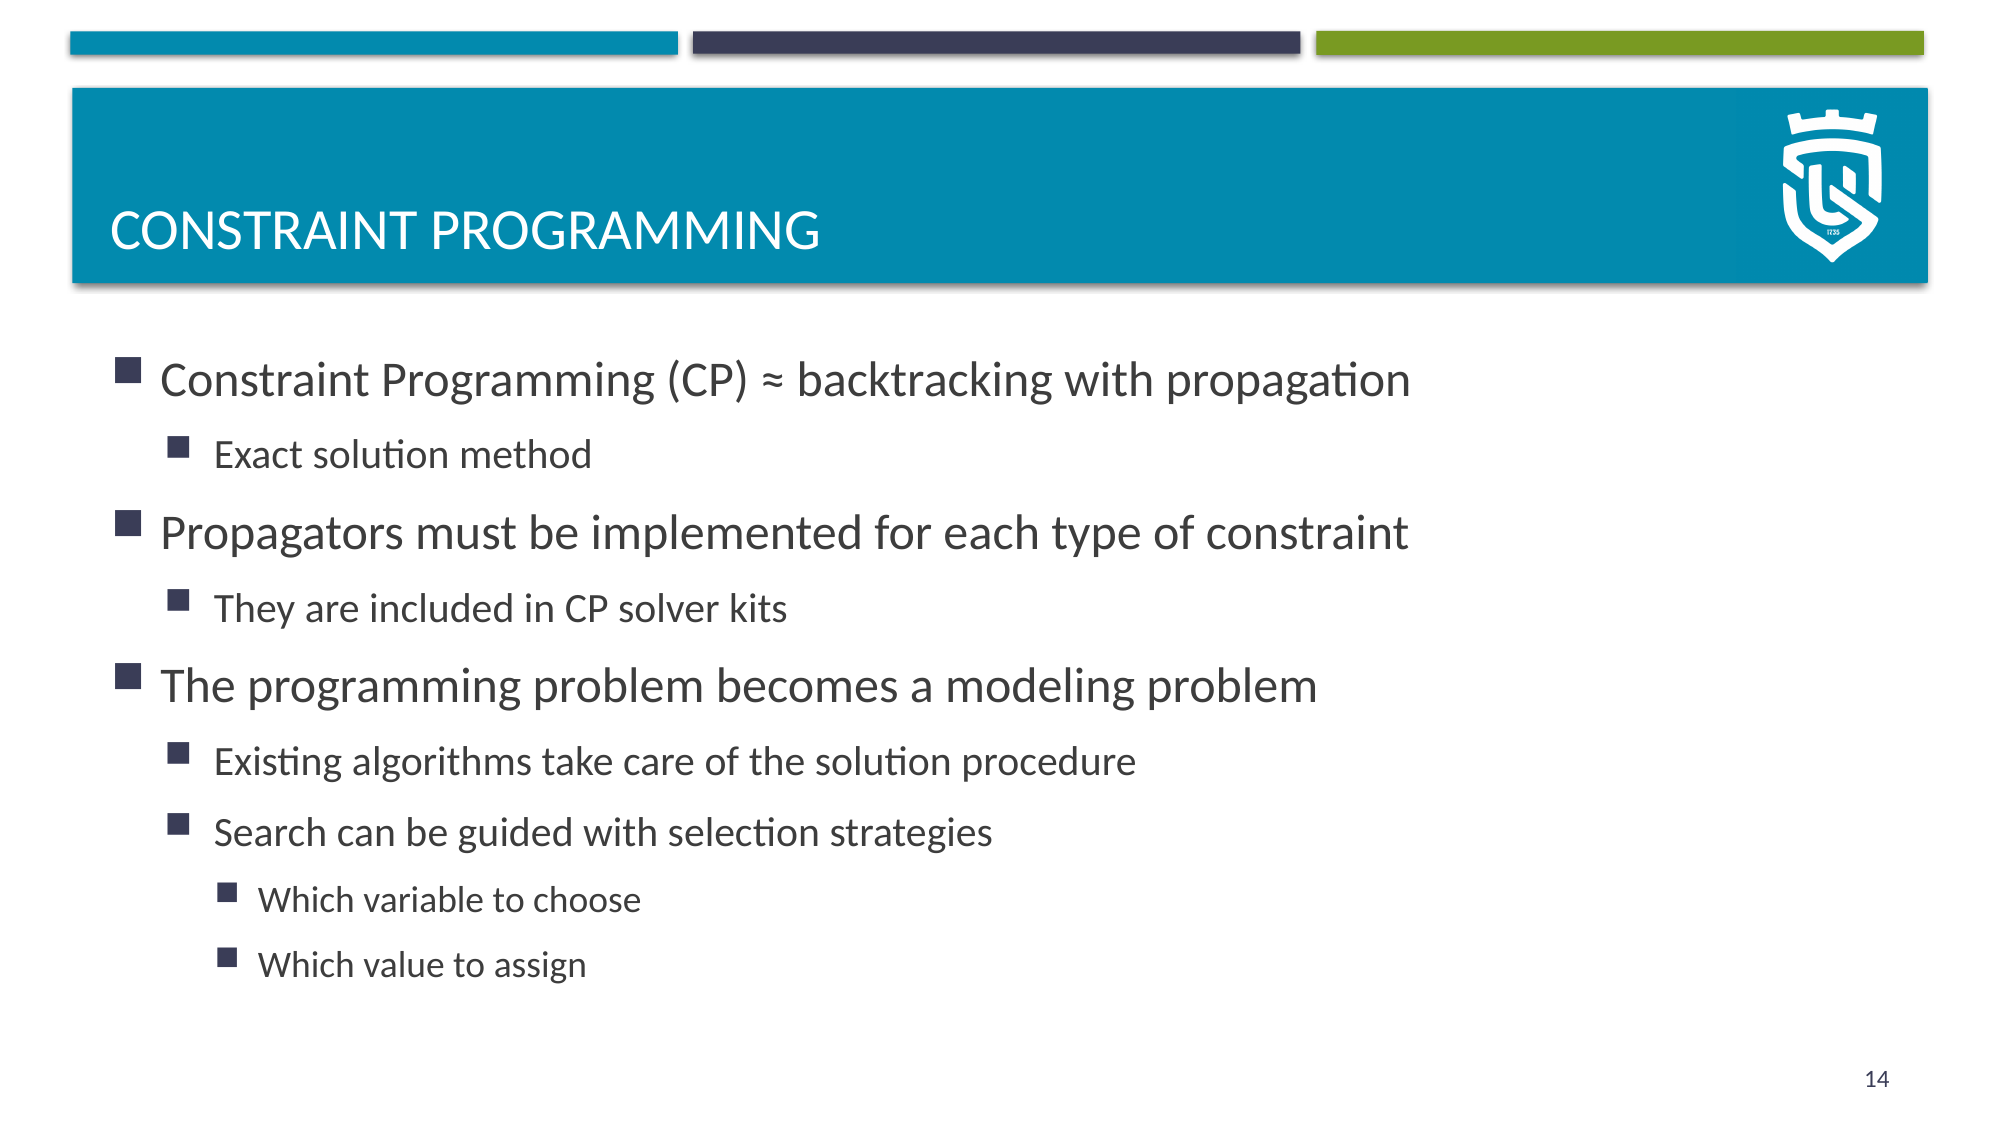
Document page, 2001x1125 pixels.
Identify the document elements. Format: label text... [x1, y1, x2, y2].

list Constraint Programming (CP) ≈ backtracking with propagation Exact solution method Propagators must be implemented for each type of constraint They are included in CP solver kits The programming problem becomes a modeling problem Existing algorithms take care of the solution procedure Search can be guided with selection strategies Which variable to choose Which value to assign [95, 297, 1905, 1034]
title Constraint programming [95, 104, 1905, 269]
slide_number 14 [1732, 1047, 1905, 1108]
